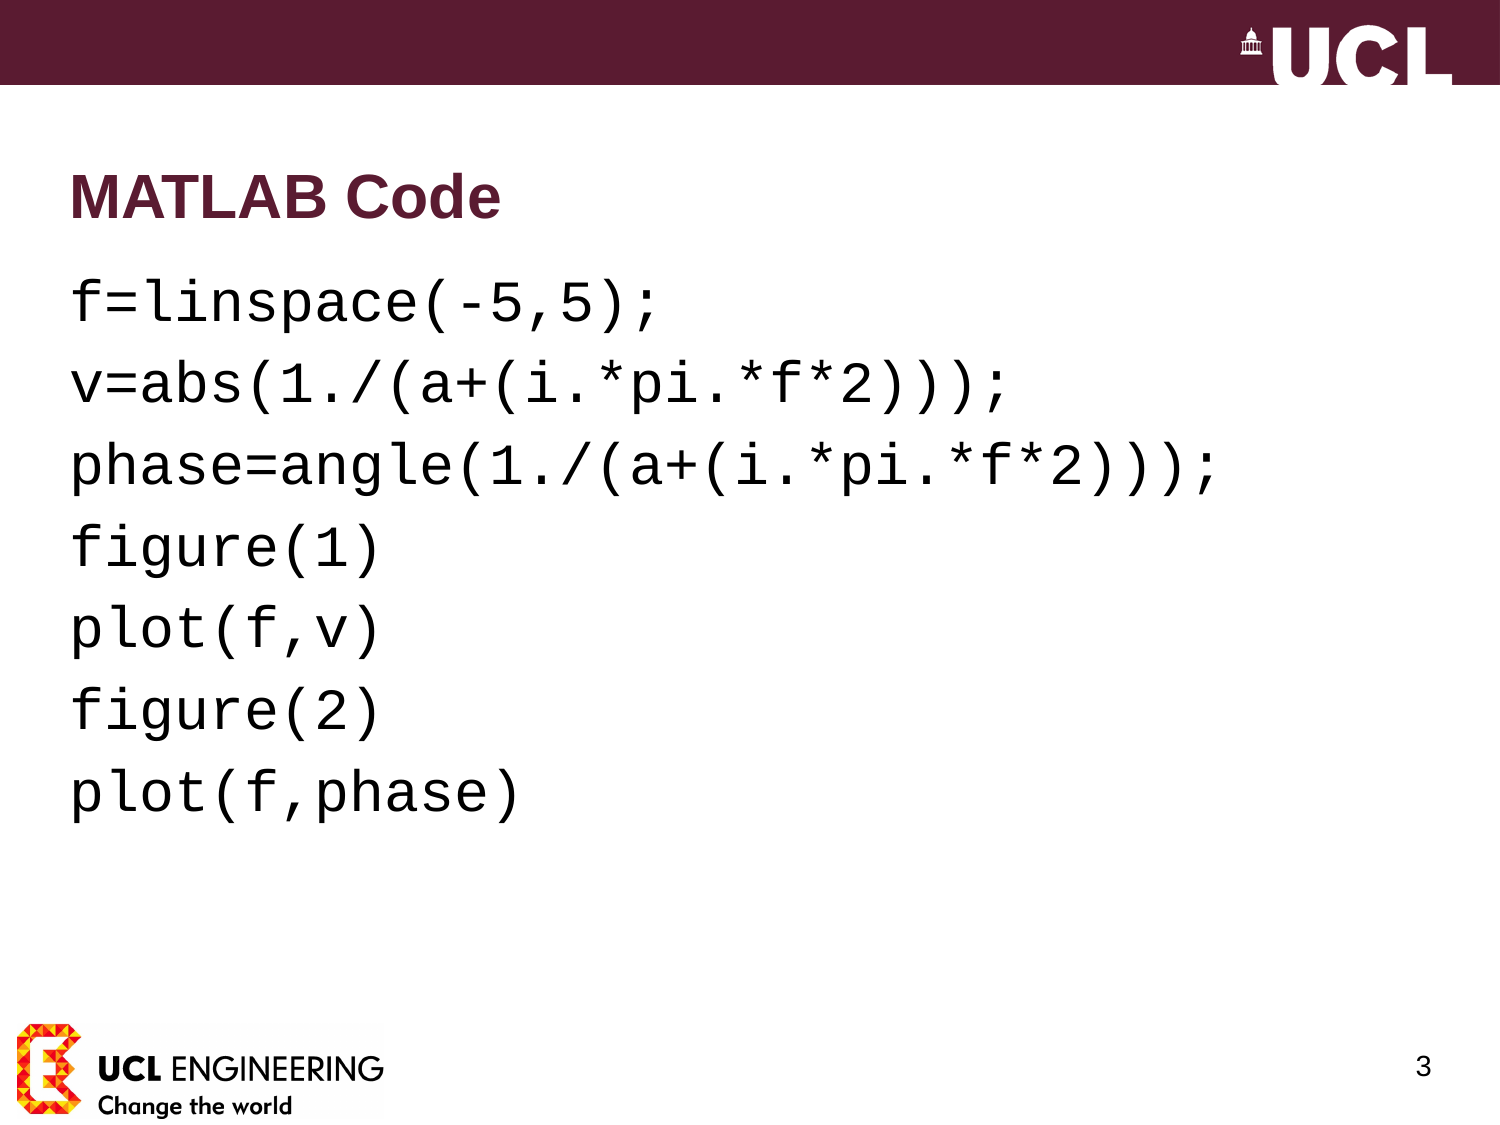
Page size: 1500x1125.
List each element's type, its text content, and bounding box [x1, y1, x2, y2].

title MATLAB Code [53, 148, 1448, 255]
picture [0, 0, 1500, 85]
list f=linspace(-5,5); v=abs(1./(a+(i.*pi.*f*2))); phase=angle(1./(a+(i.*pi.*f*2))); figure(1) plot(f,v) figure(2) plot(f,phase) [53, 255, 1448, 1012]
slide_number 3 [1281, 1039, 1448, 1118]
picture [17, 1023, 384, 1119]
